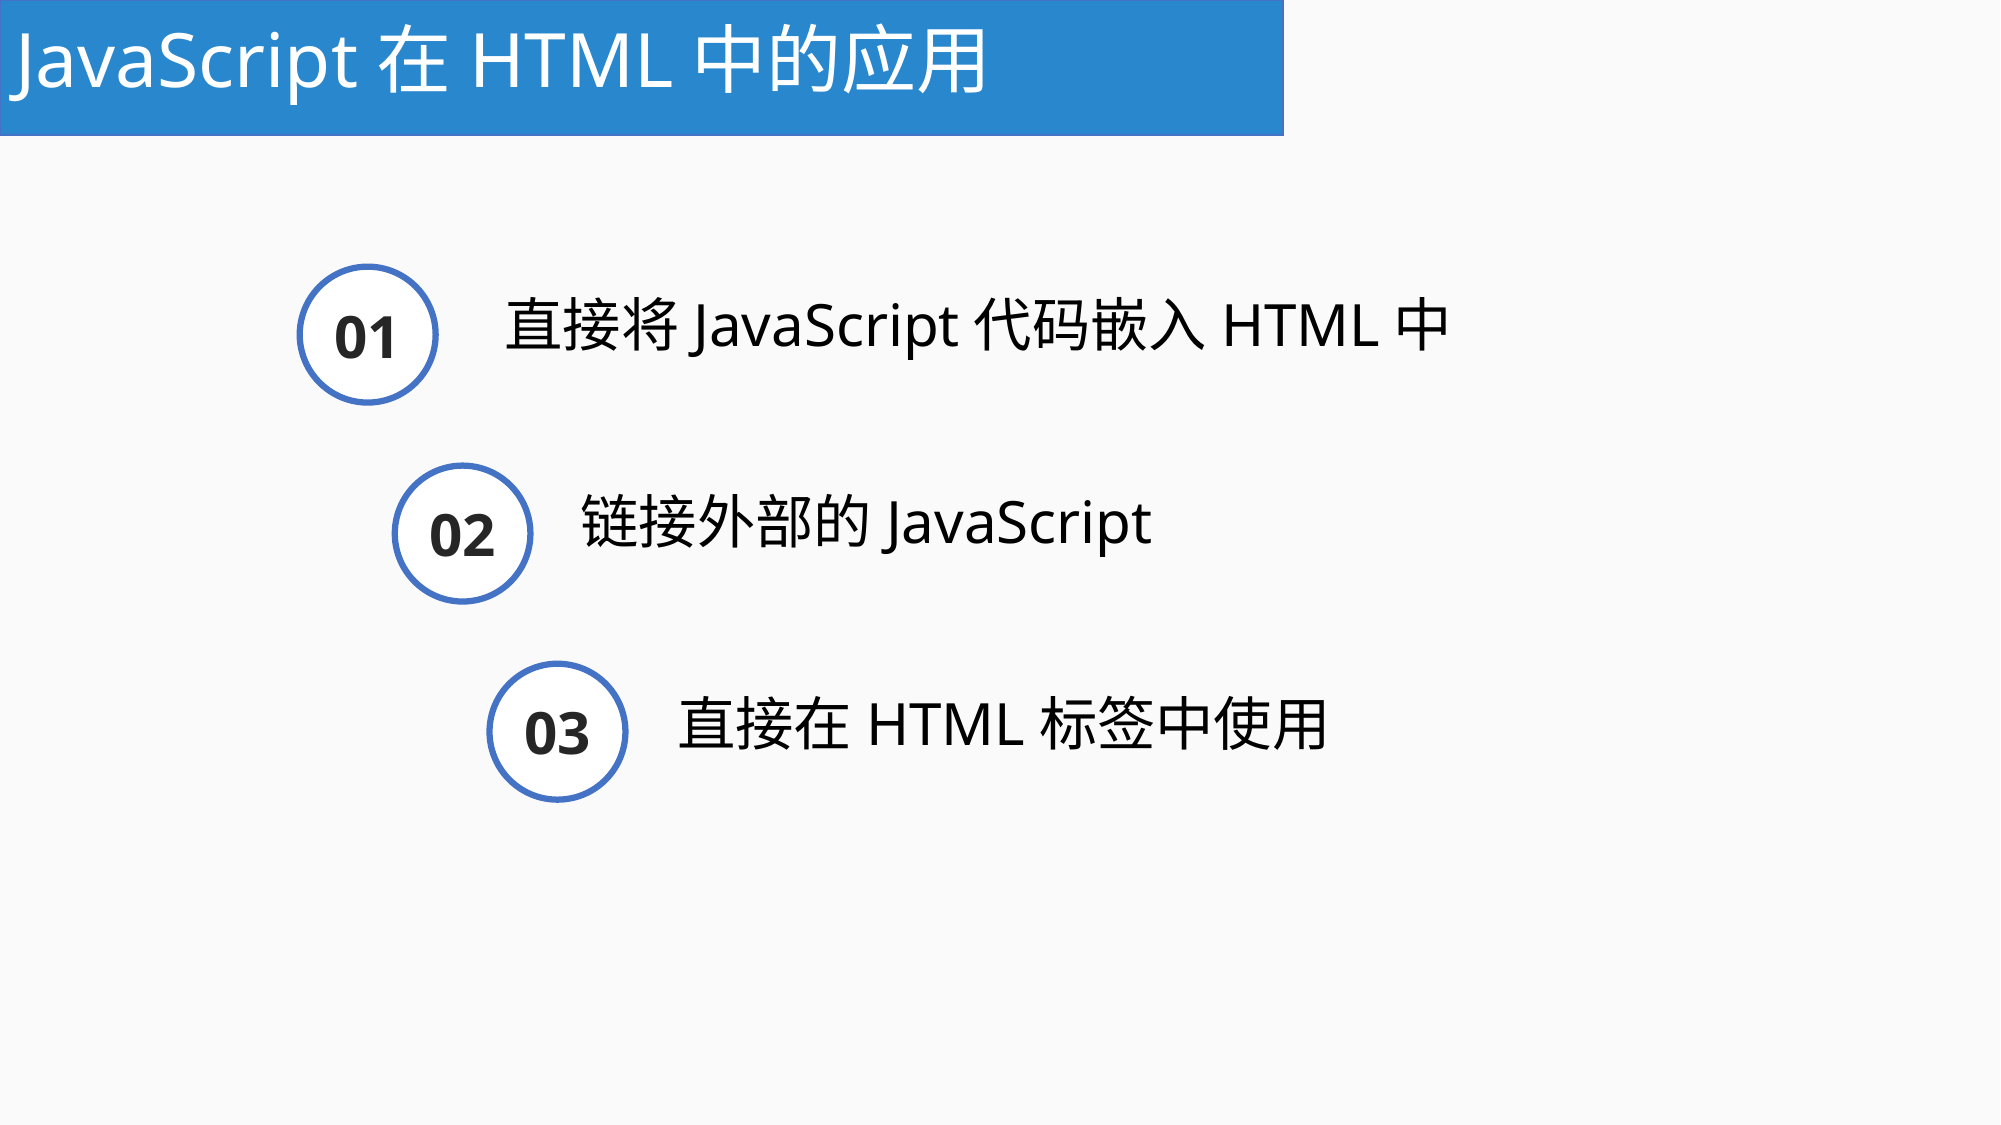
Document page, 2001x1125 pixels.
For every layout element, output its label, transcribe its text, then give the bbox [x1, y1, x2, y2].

list 直接在HTML标签中使用 [662, 687, 1690, 777]
list 直接将JavaScript代码嵌入HTML中 [489, 289, 1517, 379]
list 链接外部的JavaScript [565, 486, 1593, 576]
list JavaScript在HTML中的应用 [0, 15, 1027, 135]
